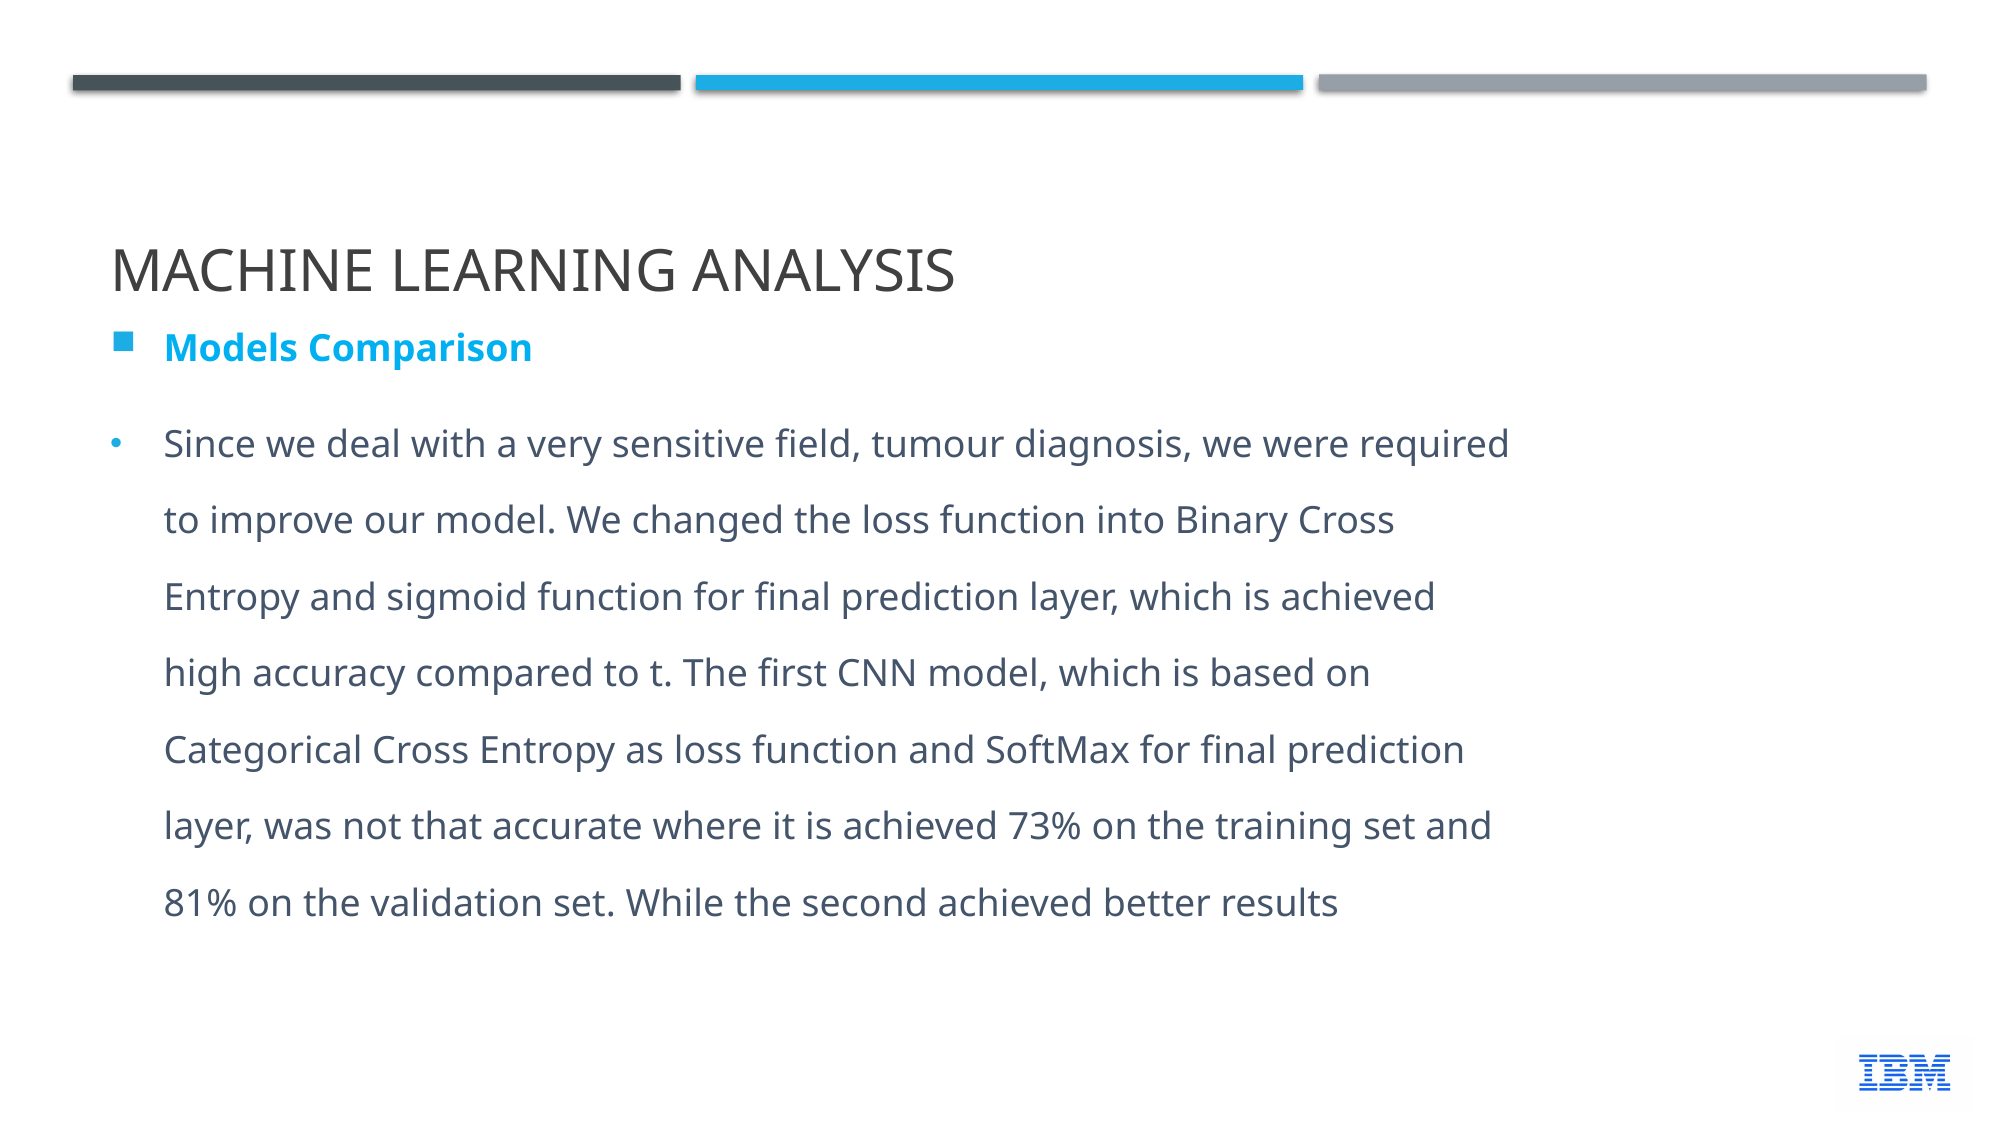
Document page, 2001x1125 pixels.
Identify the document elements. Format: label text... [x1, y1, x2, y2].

text_box [126, 355, 1037, 878]
text_box Machine learning analysis [95, 115, 1905, 311]
text_box Models Comparison Since we deal with a very sensitive field, tumour diagnosis, we were required to improve our model. We changed the loss function into Binary Cross Entropy and sigmoid function for final prediction layer, which is achieved high accuracy compared to t. The first CNN model, which is based on Categorical Cross Entropy as loss function and SoftMax for final prediction layer, was not that accurate where it is achieved 73% on the training set and 81% on the validation set. While the second achieved better results [95, 312, 1542, 1037]
picture [1836, 1035, 1973, 1112]
